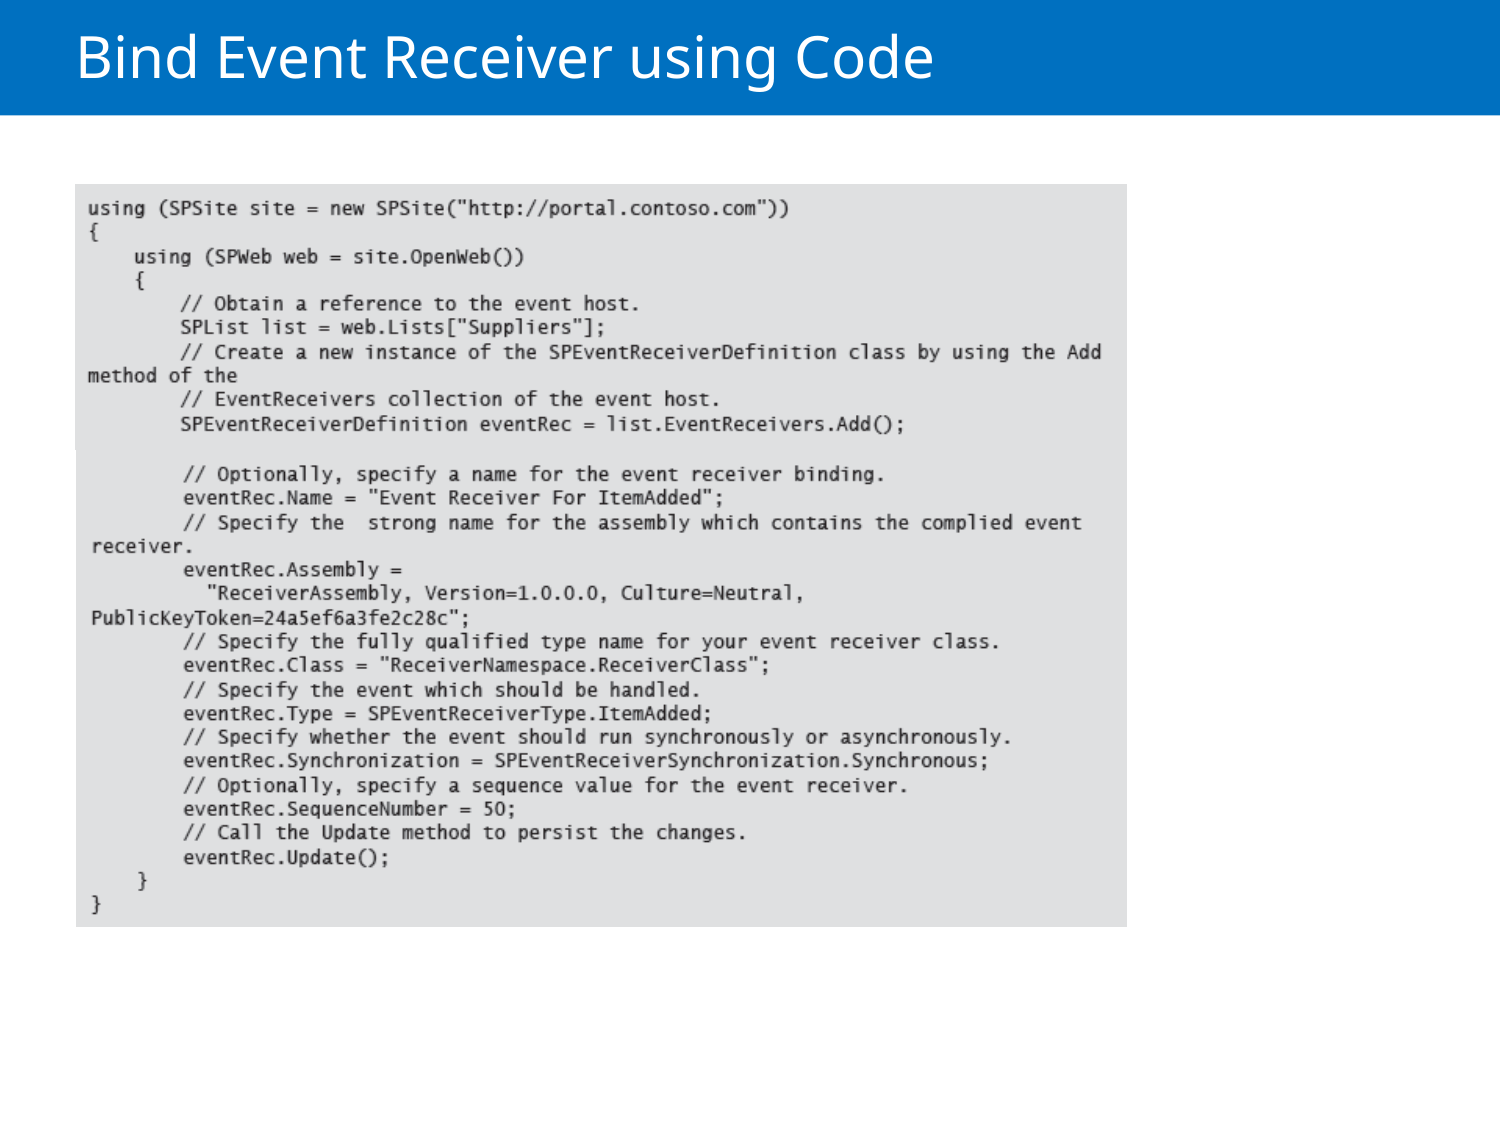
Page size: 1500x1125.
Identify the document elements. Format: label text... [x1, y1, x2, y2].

title Bind Event Receiver using Code [75, 0, 1351, 122]
picture [75, 184, 1128, 927]
